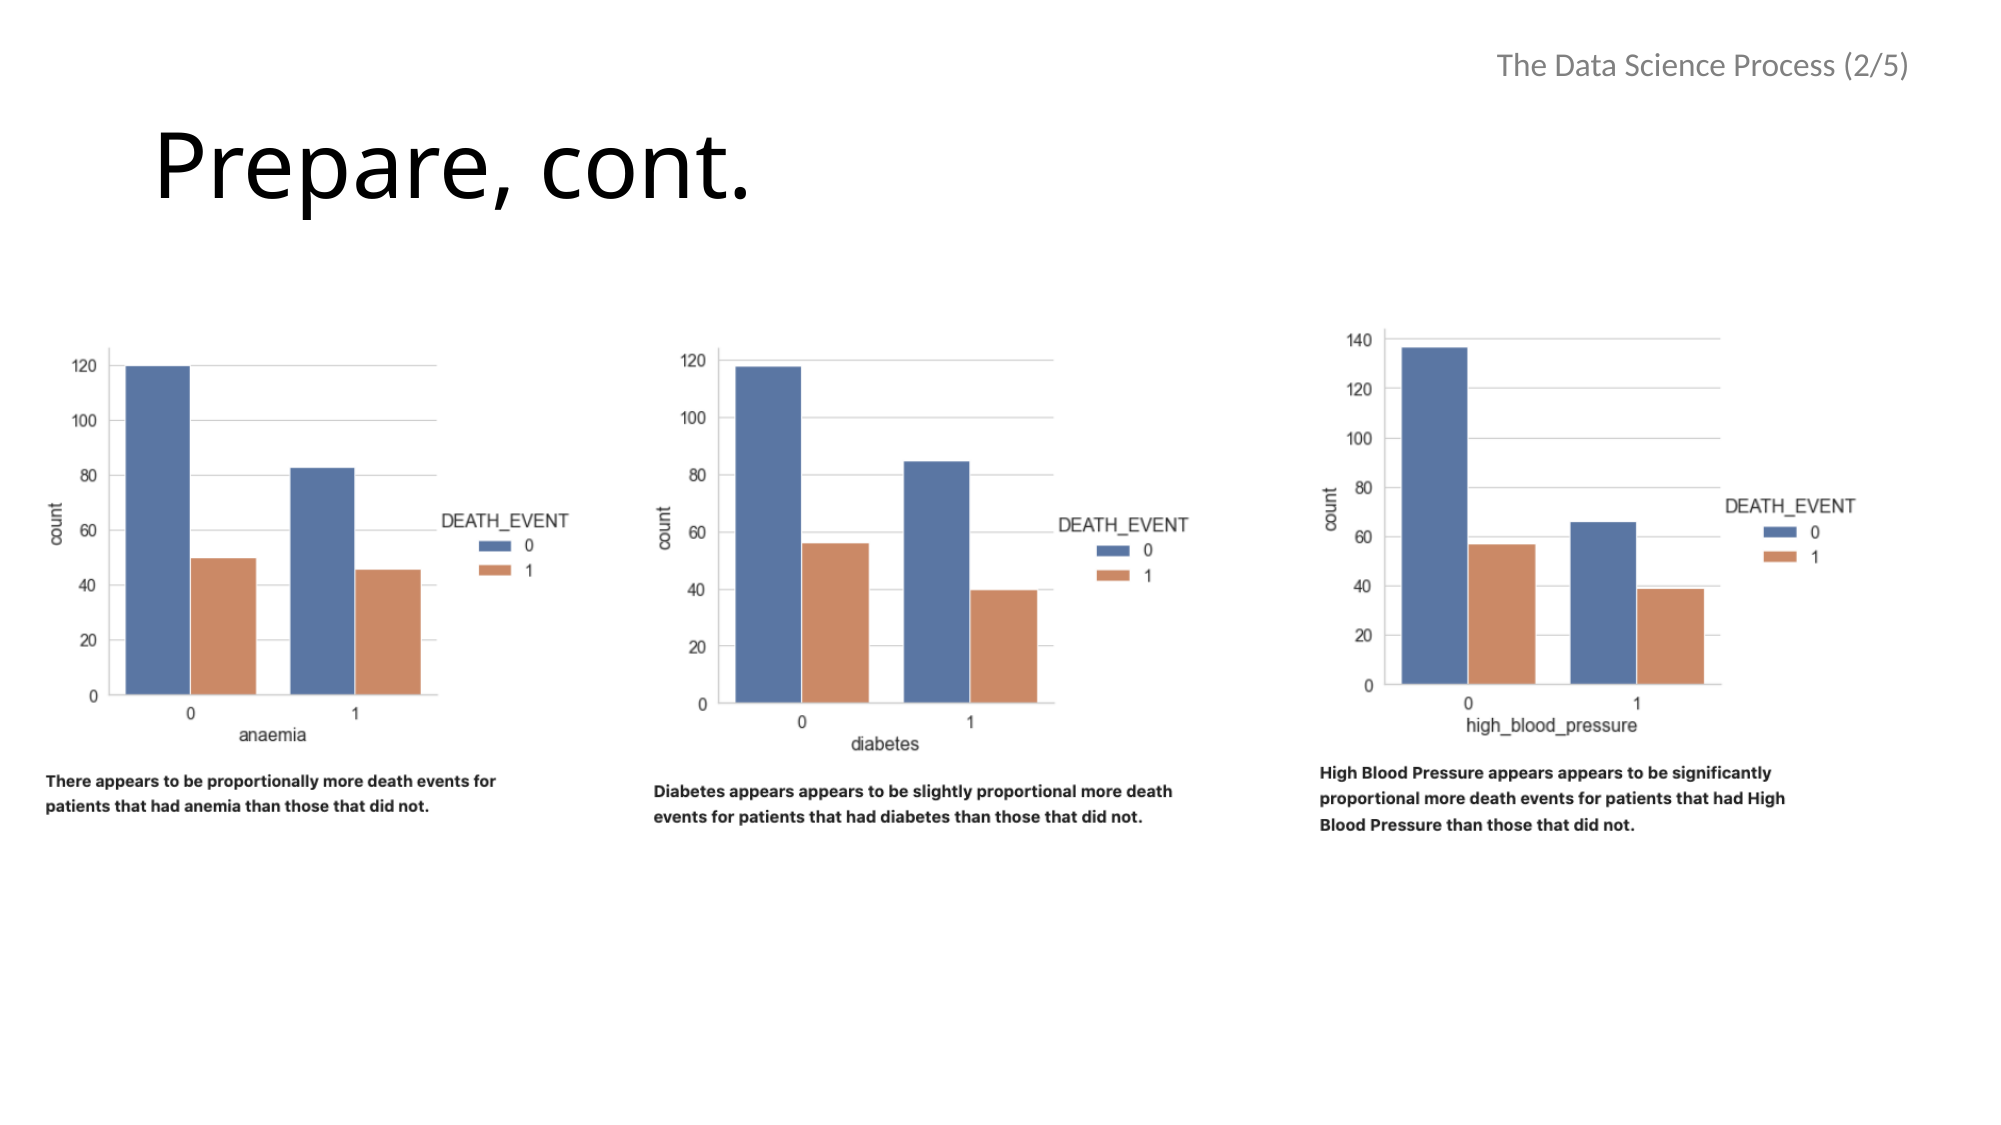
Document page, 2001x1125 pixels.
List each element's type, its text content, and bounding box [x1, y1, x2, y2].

text_box The Data Science Process (2/5) [1482, 35, 1933, 91]
picture [40, 342, 579, 817]
title Prepare, cont. [137, 59, 1863, 278]
picture [1314, 325, 1863, 835]
picture [649, 342, 1198, 828]
